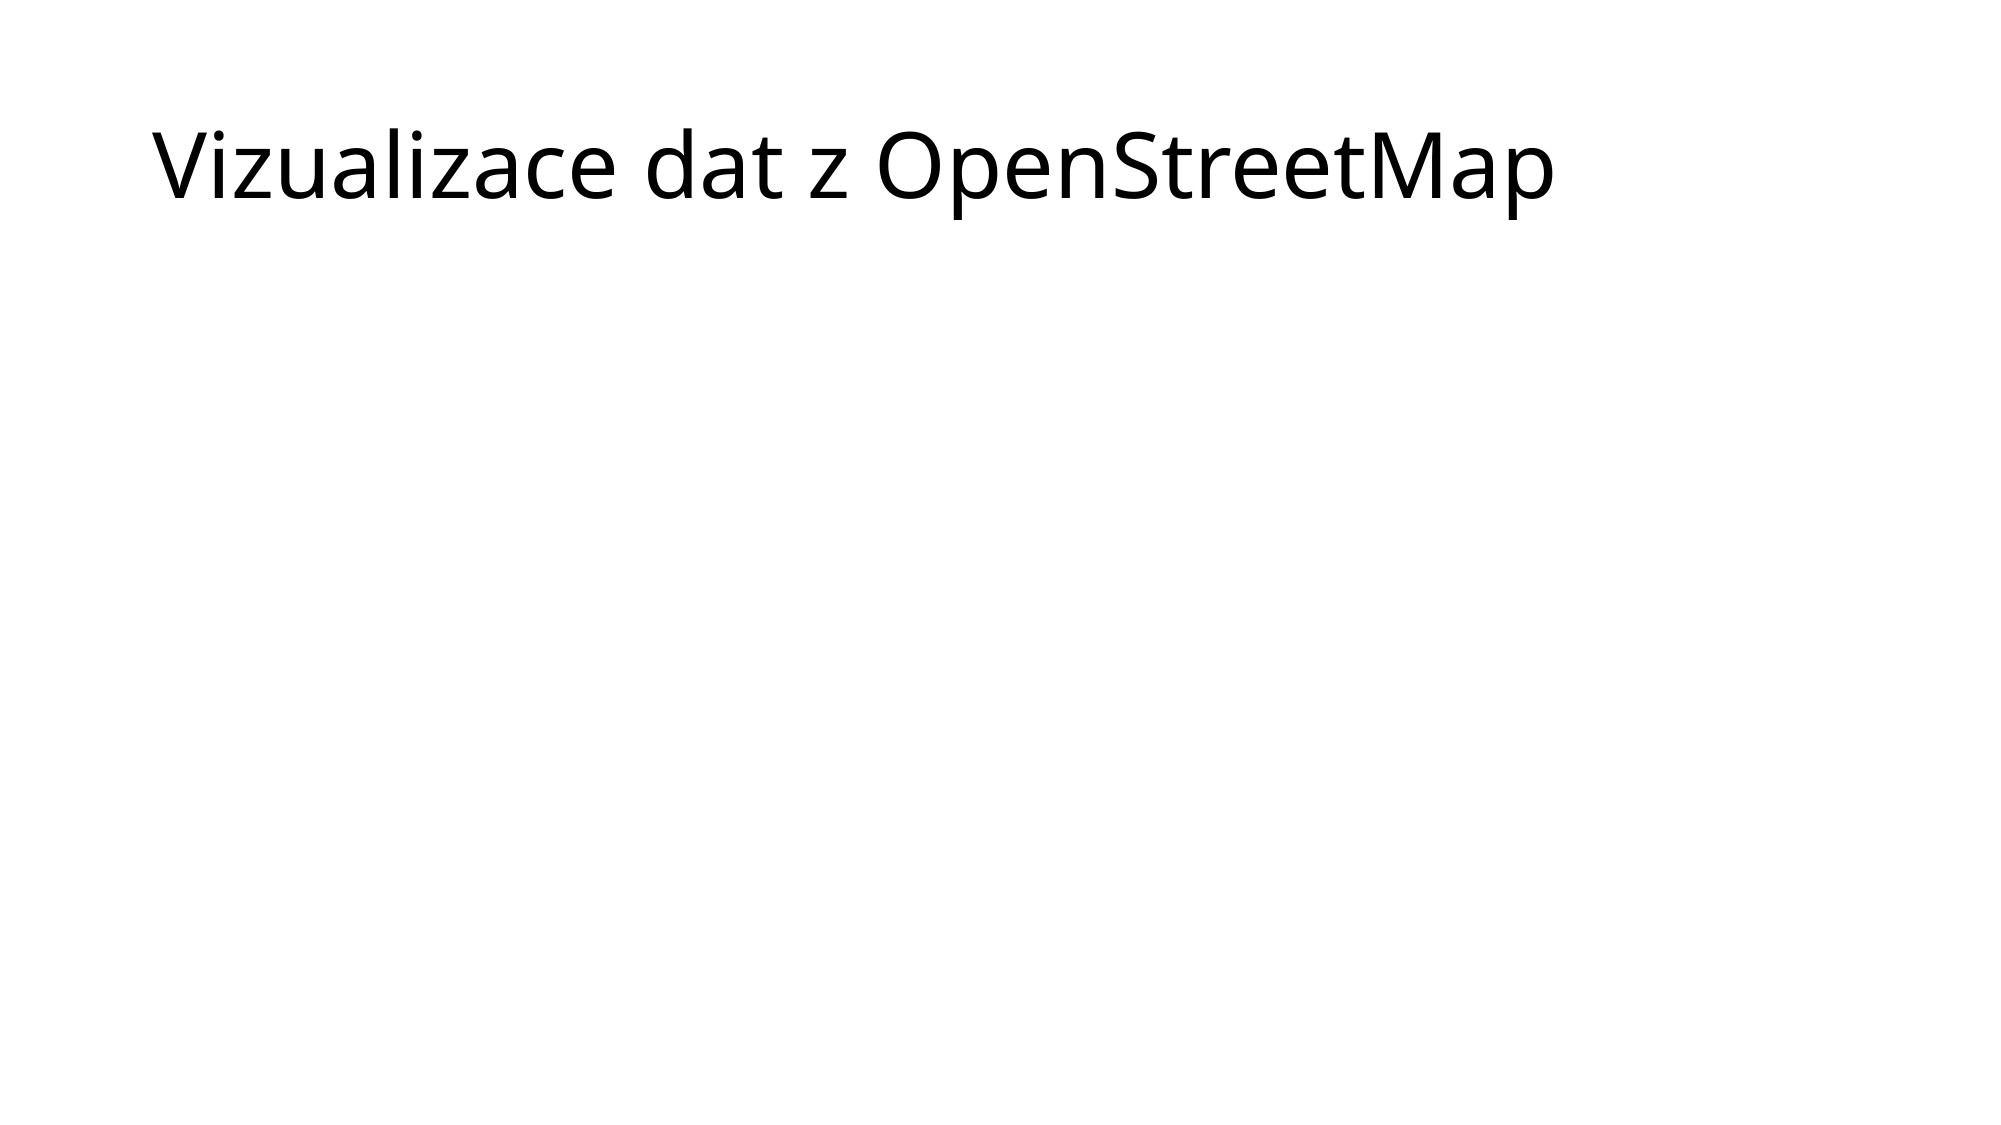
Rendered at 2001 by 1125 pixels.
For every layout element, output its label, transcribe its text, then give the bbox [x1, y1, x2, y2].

title Vizualizace dat z OpenStreetMap [137, 59, 1863, 278]
